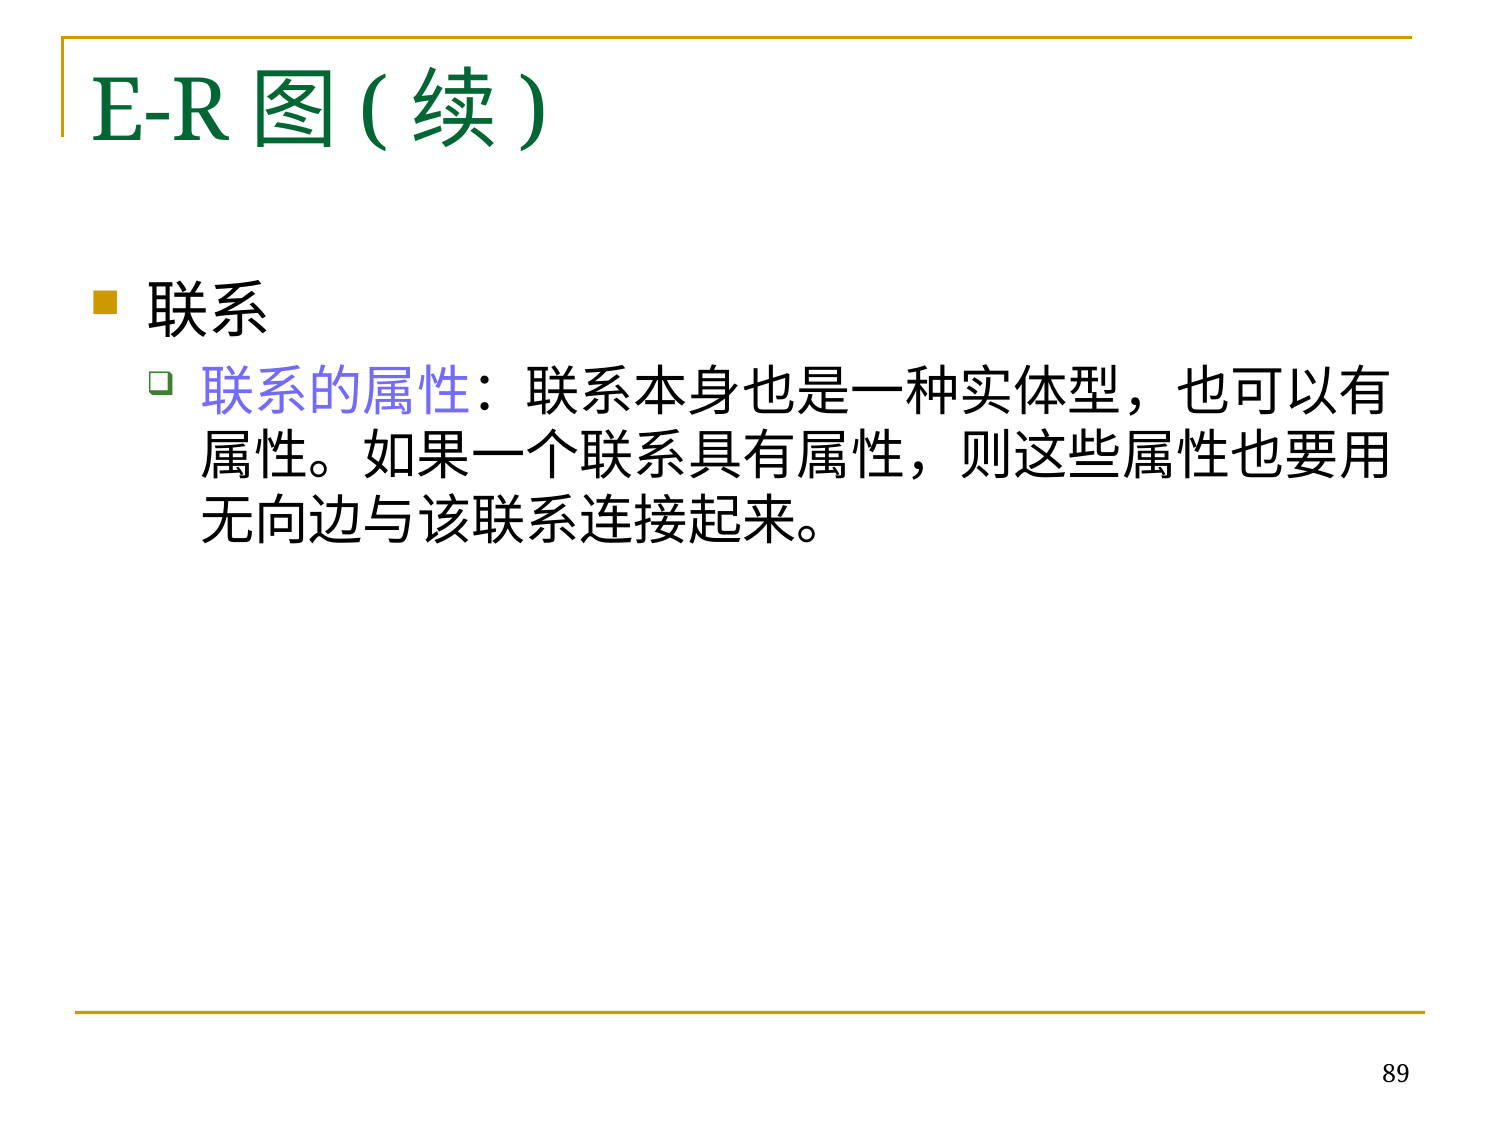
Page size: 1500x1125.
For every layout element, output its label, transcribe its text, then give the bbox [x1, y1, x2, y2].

list 联系 联系的属性：联系本身也是一种实体型，也可以有属性。如果一个联系具有属性，则这些属性也要用无向边与该联系连接起来。 [75, 262, 1425, 1006]
slide_number 89 [1074, 1023, 1426, 1100]
title E-R图(续) [75, 45, 1425, 233]
